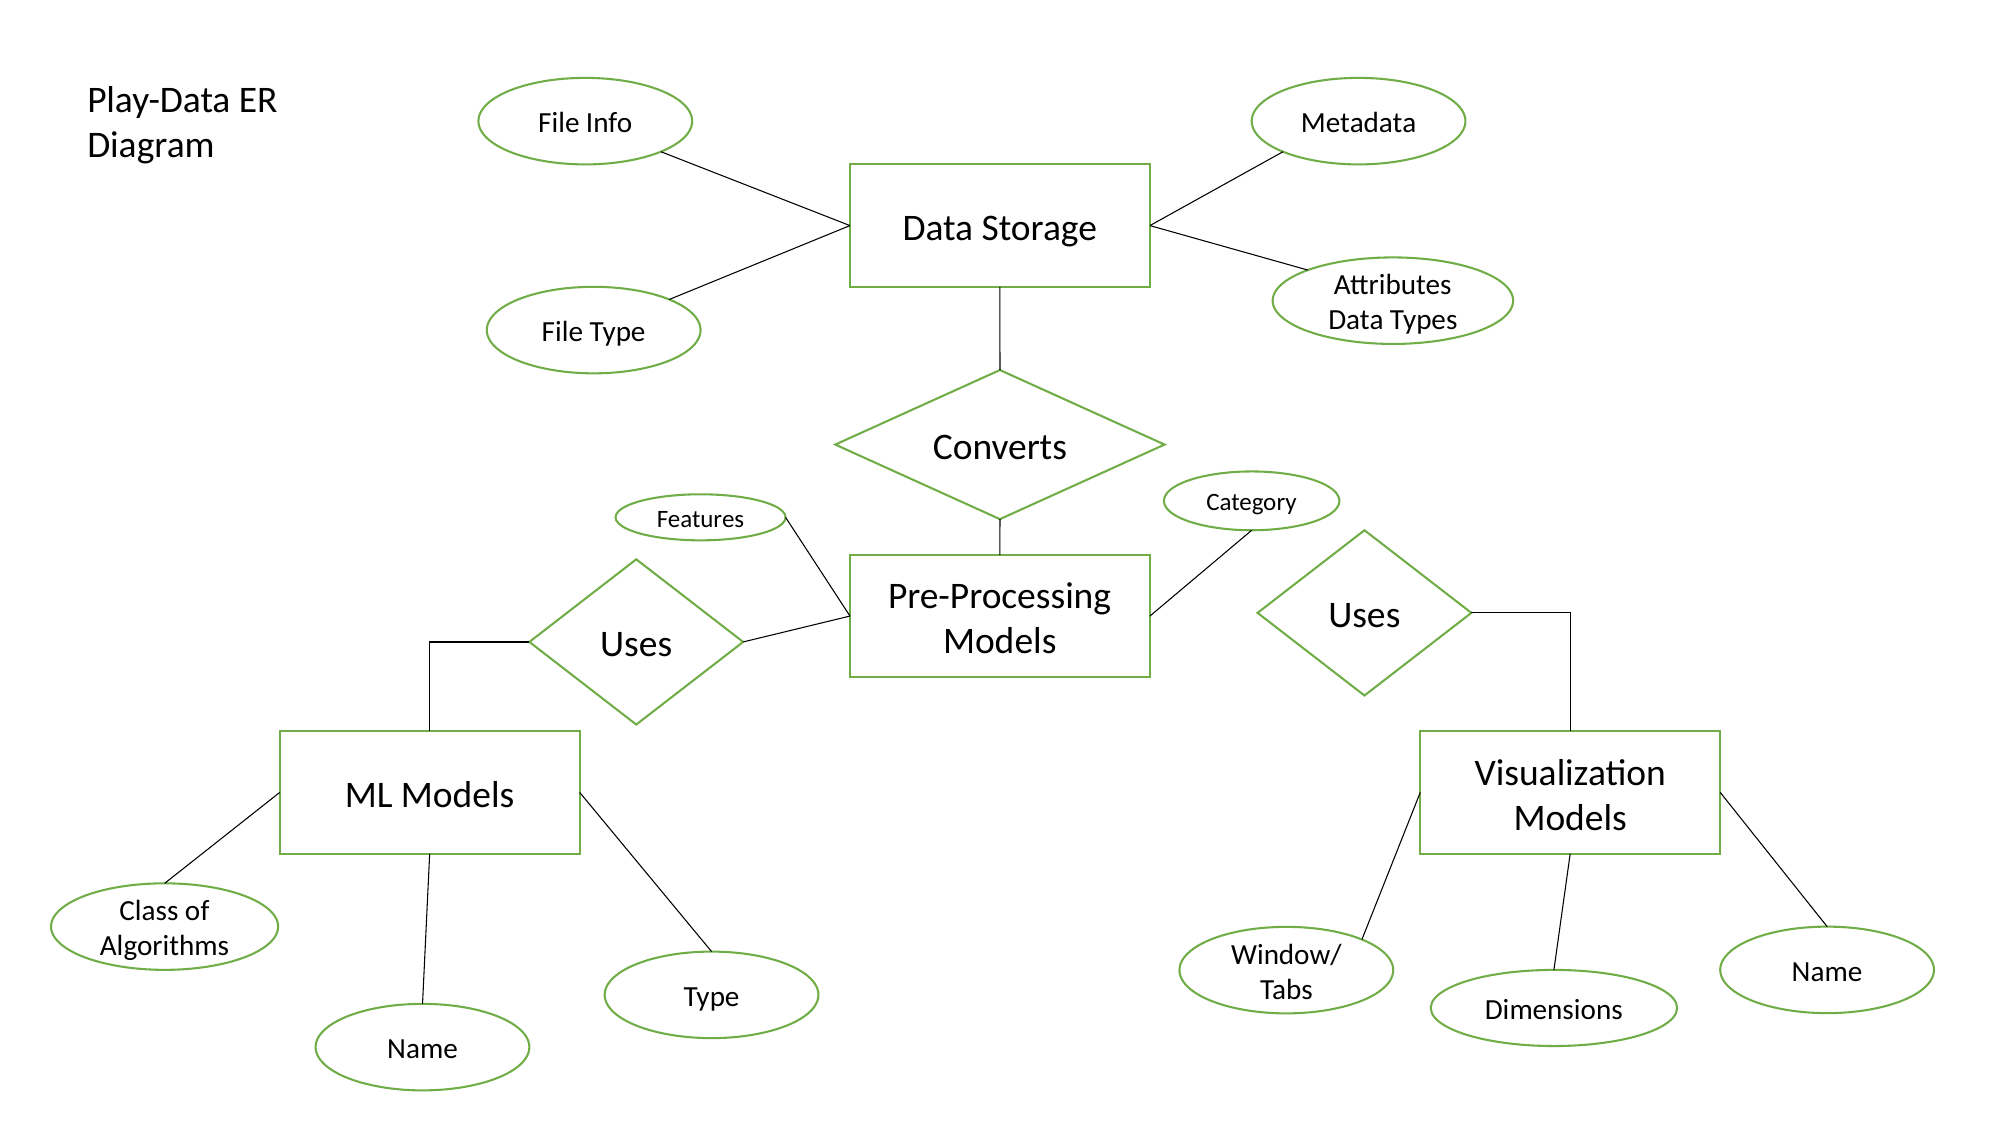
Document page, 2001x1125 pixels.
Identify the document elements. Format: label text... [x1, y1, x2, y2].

text_box Dimensions [1429, 968, 1679, 1048]
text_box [1149, 530, 1252, 617]
text_box Metadata [1250, 76, 1467, 166]
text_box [1720, 792, 1828, 927]
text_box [1553, 853, 1571, 970]
text_box ML Models [279, 730, 581, 855]
text_box Uses [528, 558, 744, 726]
text_box Visualization Models [1419, 730, 1721, 855]
text_box Data Storage [850, 163, 1151, 288]
text_box File Info [477, 76, 694, 166]
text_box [1149, 151, 1284, 225]
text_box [429, 641, 530, 732]
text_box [660, 151, 850, 226]
text_box Play-Data ER Diagram [72, 68, 413, 173]
text_box File Type [485, 285, 702, 375]
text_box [785, 517, 850, 617]
text_box Pre-Processing Models [849, 554, 1151, 678]
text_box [579, 792, 712, 952]
text_box Name [1719, 925, 1936, 1015]
text_box Name [314, 1002, 531, 1092]
text_box Uses [1255, 528, 1472, 697]
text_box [743, 616, 850, 642]
text_box Features [614, 493, 787, 542]
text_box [1361, 792, 1421, 940]
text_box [164, 792, 280, 884]
text_box Window/Tabs [1178, 925, 1395, 1015]
text_box Attributes Data Types [1271, 256, 1515, 345]
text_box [1149, 225, 1308, 271]
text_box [1471, 612, 1571, 732]
text_box Category [1162, 470, 1341, 532]
text_box Class of Algorithms [49, 882, 280, 971]
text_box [669, 225, 850, 300]
text_box Type [603, 950, 820, 1040]
text_box Converts [832, 369, 1168, 520]
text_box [422, 853, 430, 1004]
